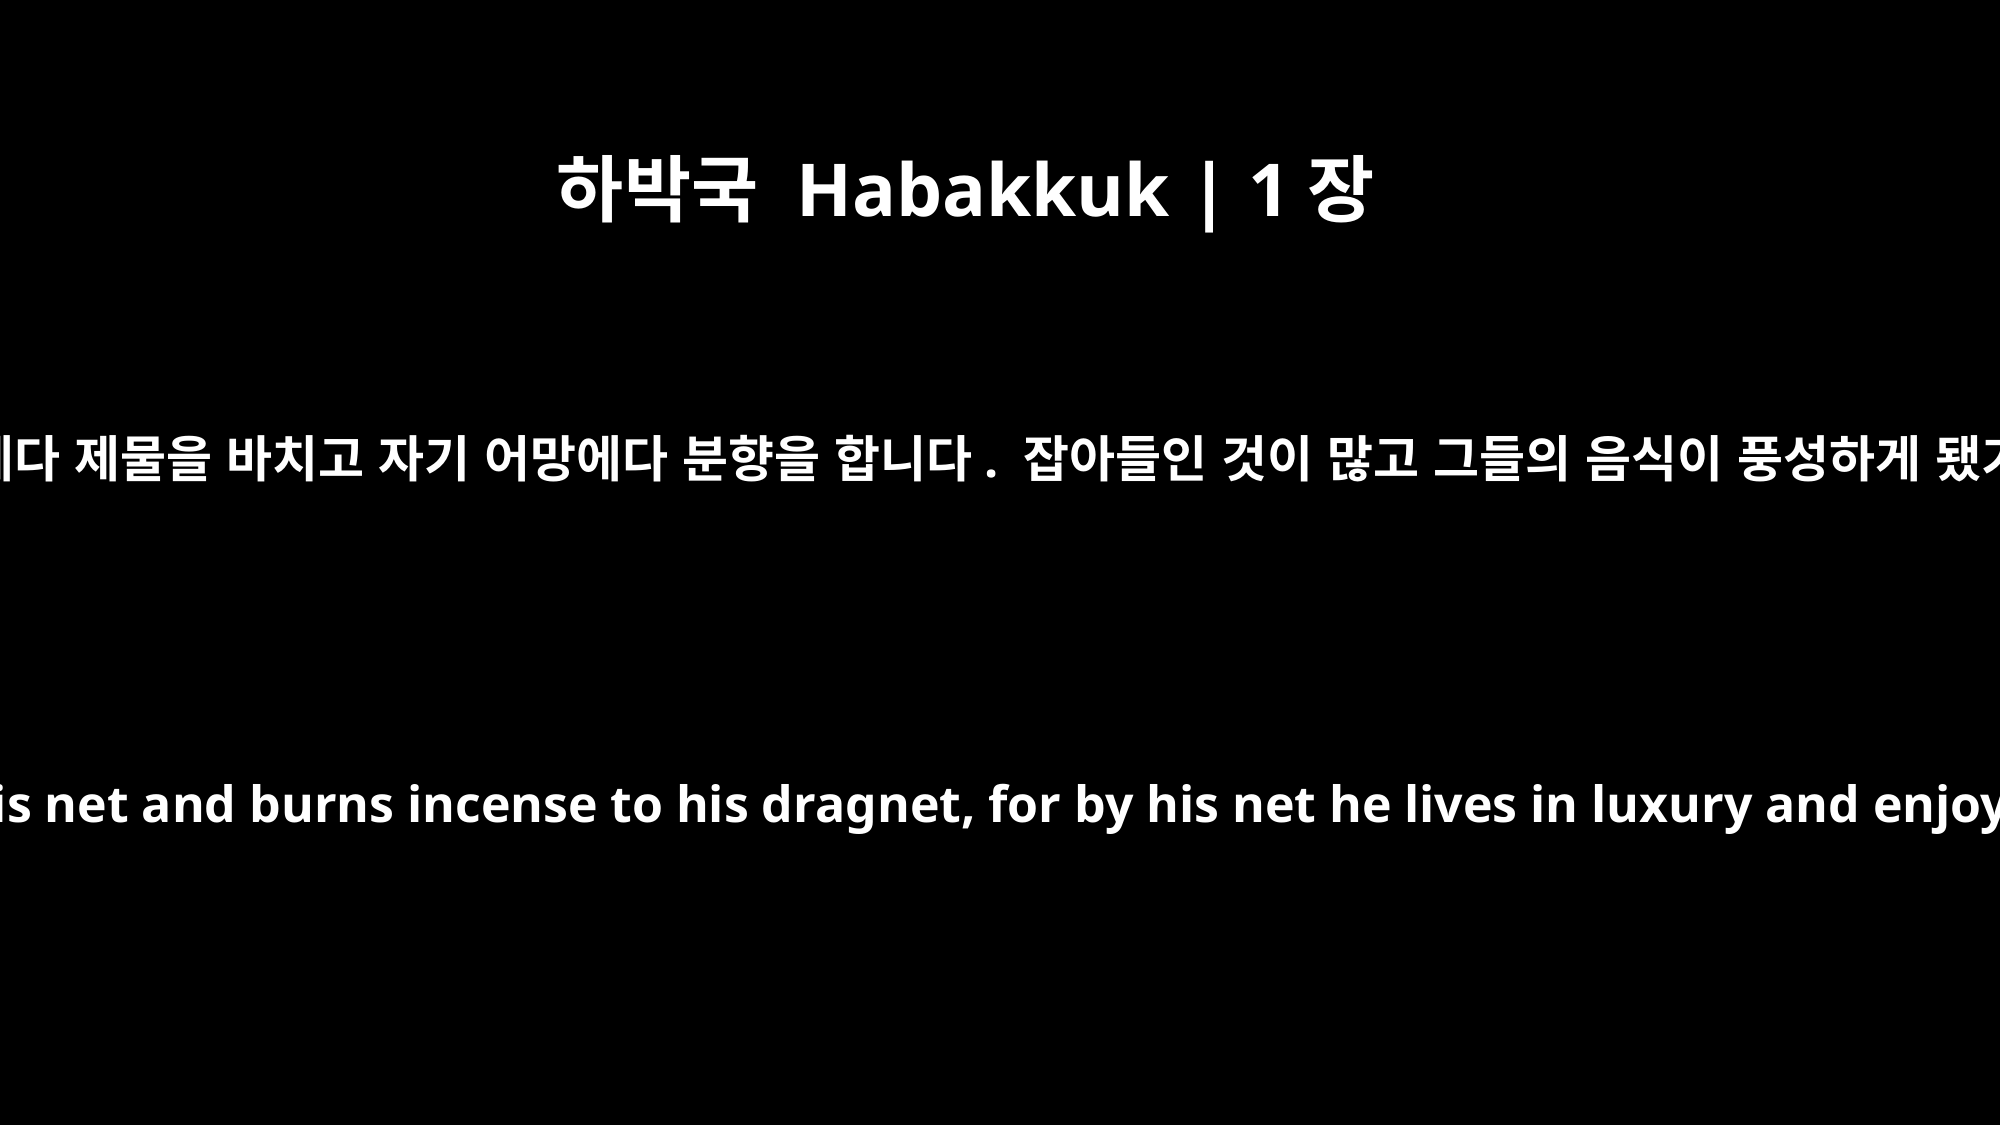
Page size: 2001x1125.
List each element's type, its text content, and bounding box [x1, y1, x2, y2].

text_box Therefore he sacrifices to his net and burns incense to his dragnet, for by his net he lives in luxury and enjoys the choicest food. [0, 764, 2000, 840]
text_box 16 그리고 자기 그물에다 제물을 바치고 자기 어망에다 분향을 합니다. 잡아들인 것이 많고 그들의 음식이 풍성하게 됐기 때문입니다. [0, 359, 2000, 495]
text_box 하박국 Habakkuk | 1장 [542, 136, 1390, 239]
